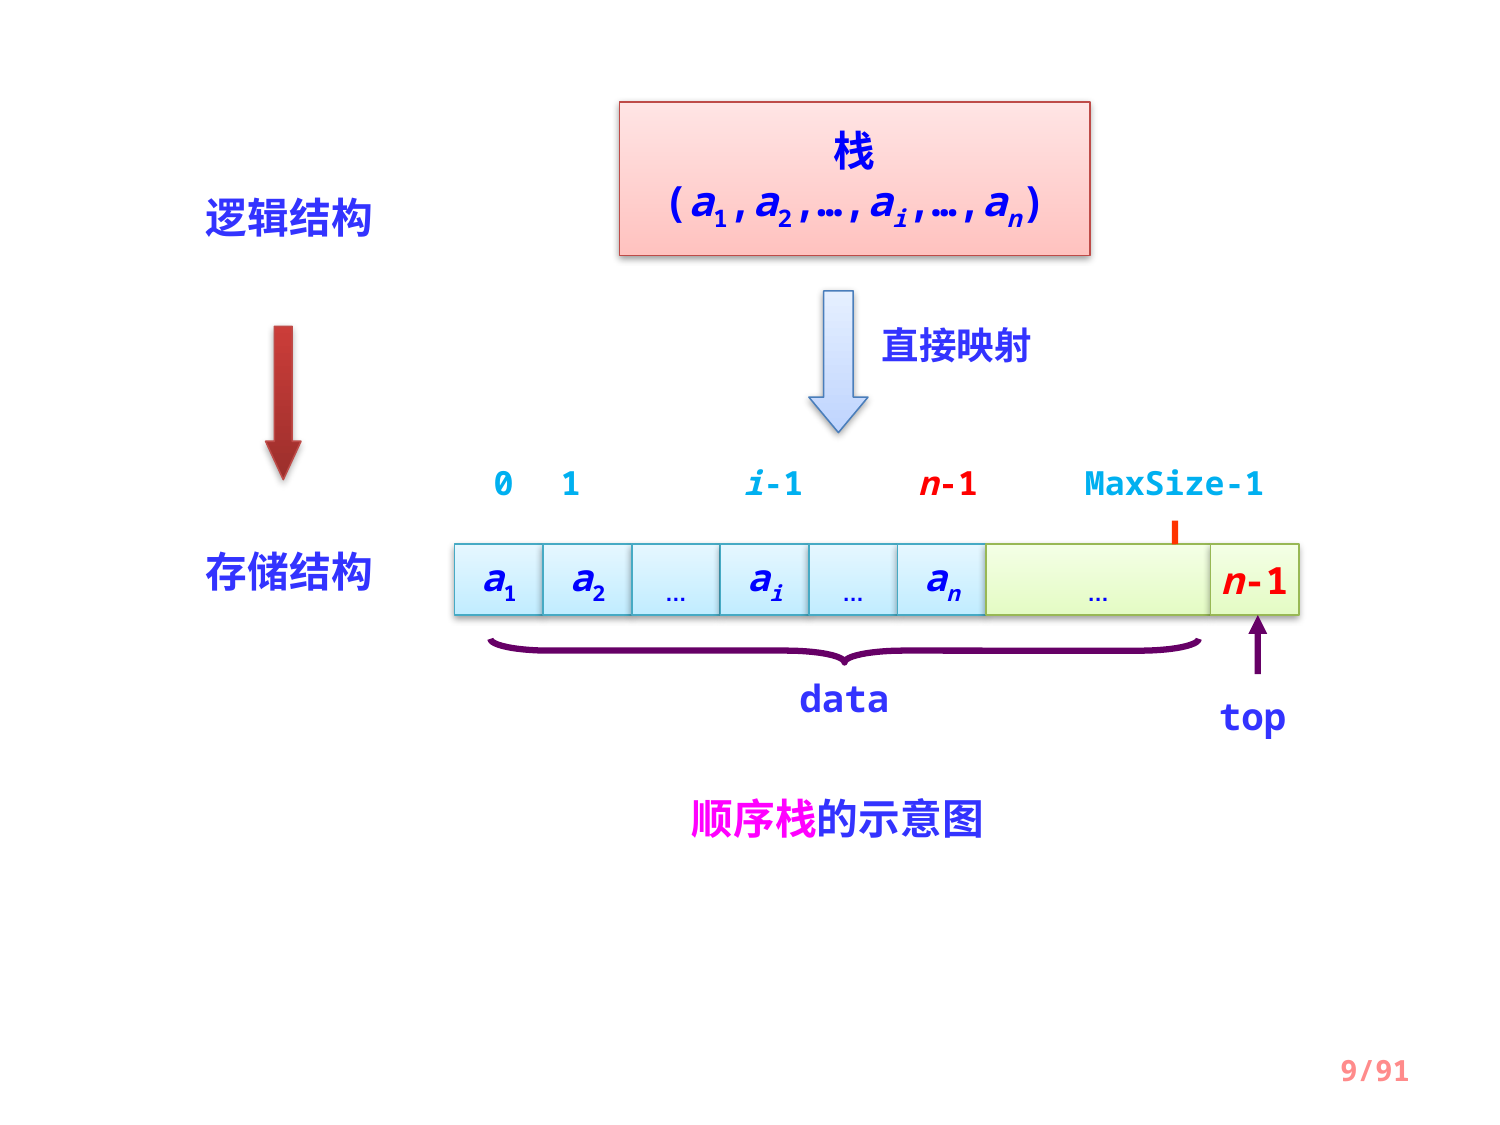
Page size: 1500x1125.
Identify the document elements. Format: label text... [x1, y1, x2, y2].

text_box 1 [529, 454, 613, 510]
text_box i-1 [726, 454, 821, 510]
text_box 逻辑结构 [147, 184, 432, 250]
text_box 顺序栈的示意图 [644, 785, 1032, 850]
slide_number 9/91 [1074, 1042, 1425, 1103]
text_box [490, 638, 1199, 663]
text_box … [808, 543, 896, 616]
text_box n-1 [895, 454, 1002, 510]
text_box [808, 290, 869, 434]
text_box data [761, 667, 927, 728]
text_box MaxSize-1 [1050, 454, 1299, 510]
text_box 栈 (a1,a2,…,ai,…,an) [619, 101, 1091, 256]
text_box 存储结构 [147, 538, 432, 604]
text_box top [1187, 685, 1318, 746]
text_box a2 [542, 543, 630, 616]
text_box [1251, 615, 1265, 675]
text_box 直接映射 [867, 314, 1092, 374]
text_box 0 [462, 454, 529, 510]
text_box … [631, 543, 719, 616]
text_box a1 [454, 543, 541, 616]
text_box ai [720, 543, 807, 616]
text_box an [897, 543, 984, 616]
text_box … [985, 543, 1209, 616]
text_box [264, 325, 302, 481]
text_box n-1 [1210, 543, 1300, 616]
